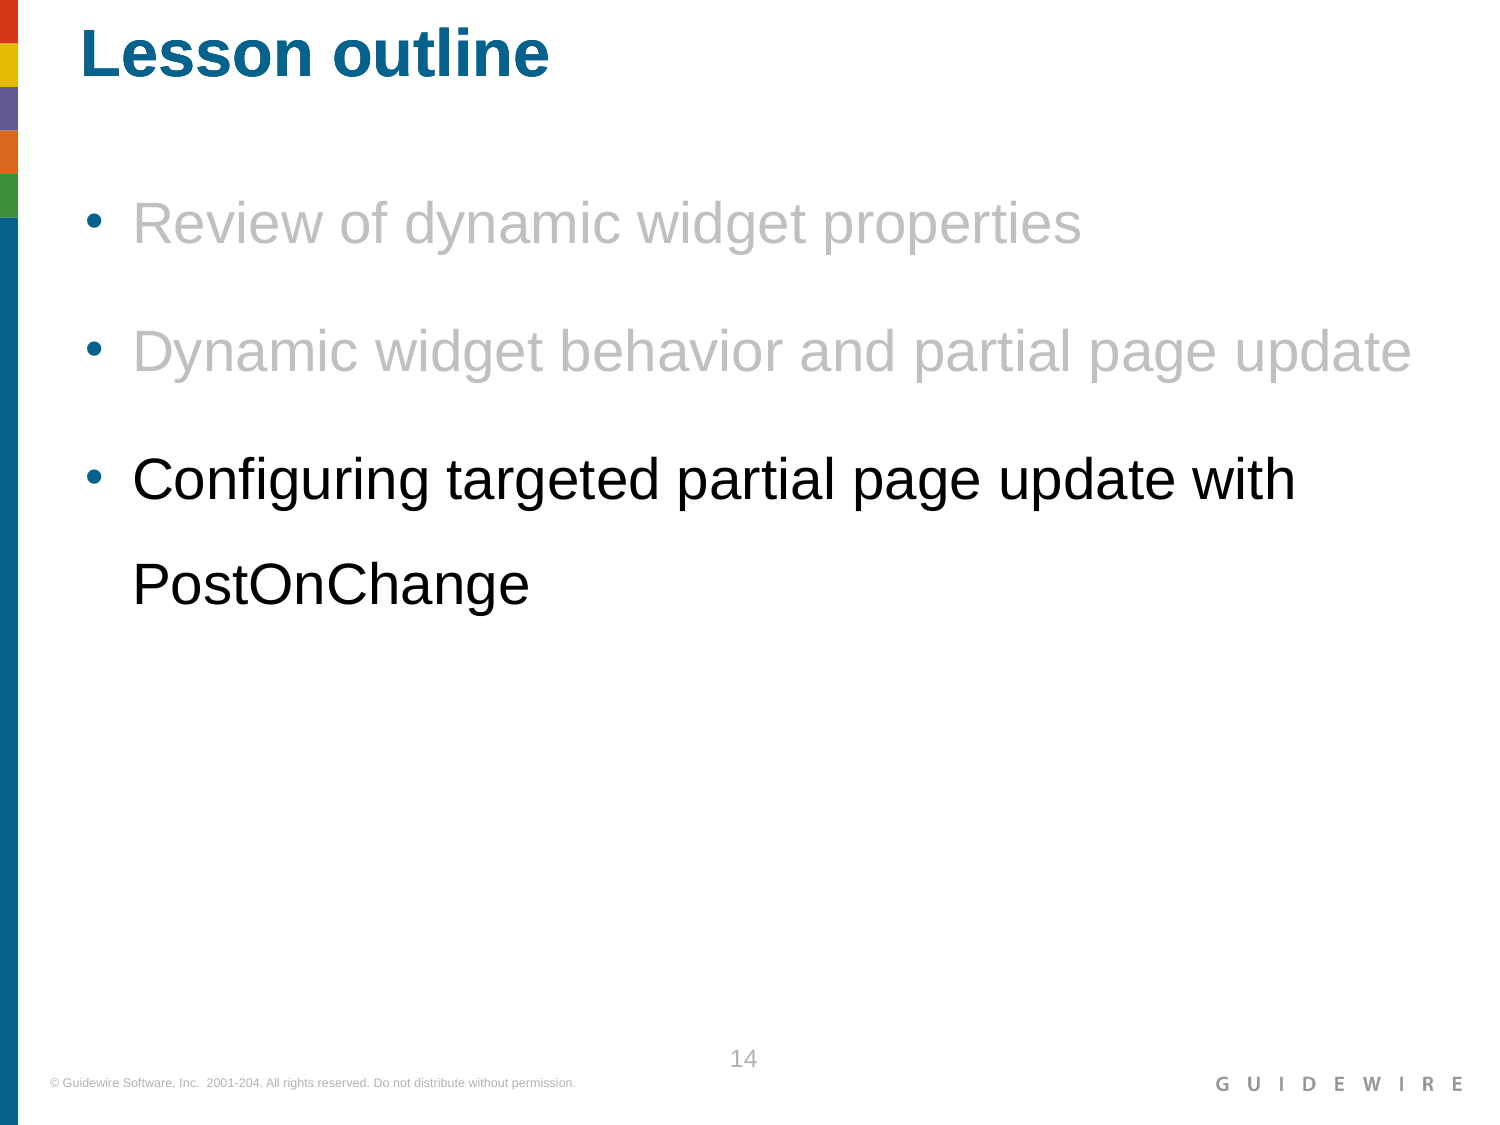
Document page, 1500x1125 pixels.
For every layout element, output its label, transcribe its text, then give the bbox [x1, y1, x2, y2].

text_box Review of dynamic widget properties Dynamic widget behavior and partial page update Configuring targeted partial page update with PostOnChange [85, 149, 1450, 1050]
picture [1215, 1073, 1480, 1096]
